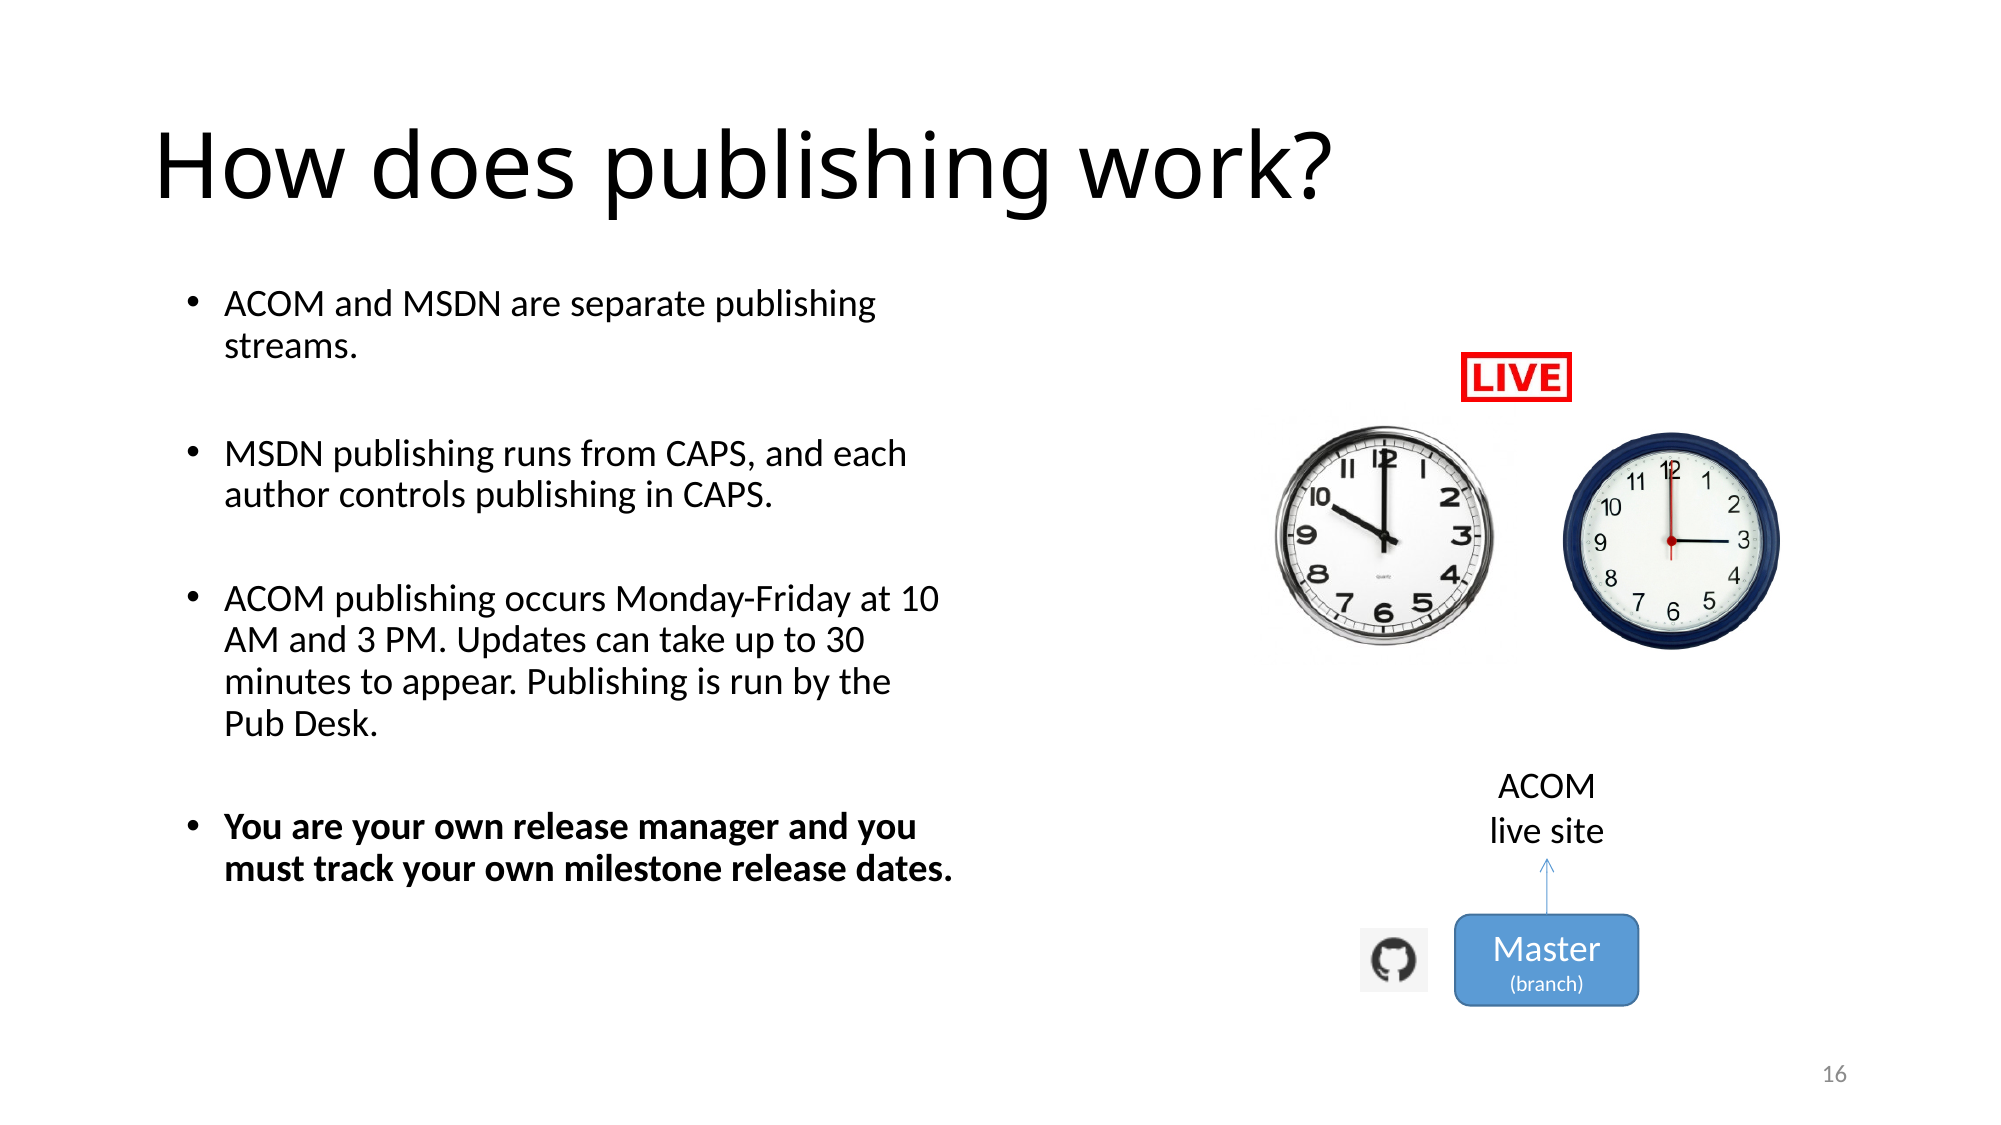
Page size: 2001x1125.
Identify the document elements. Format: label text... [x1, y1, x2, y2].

picture [1360, 928, 1428, 992]
text_box ACOM live site [1461, 753, 1633, 859]
list ACOM and MSDN are separate publishing streams. MSDN publishing runs from CAPS, and each author controls publishing in CAPS. ACOM publishing occurs Monday-Friday at 10 AM and 3 PM. Updates can take up to 30 minutes to appear. Publishing is run by the Pub Desk. You are your own release manager and you must track your own milestone release dates. [171, 275, 975, 929]
picture [1254, 352, 1836, 665]
slide_number 16 [1412, 1042, 1863, 1103]
title How does publishing work? [137, 59, 1863, 278]
text_box Master (branch) [1454, 913, 1640, 1007]
